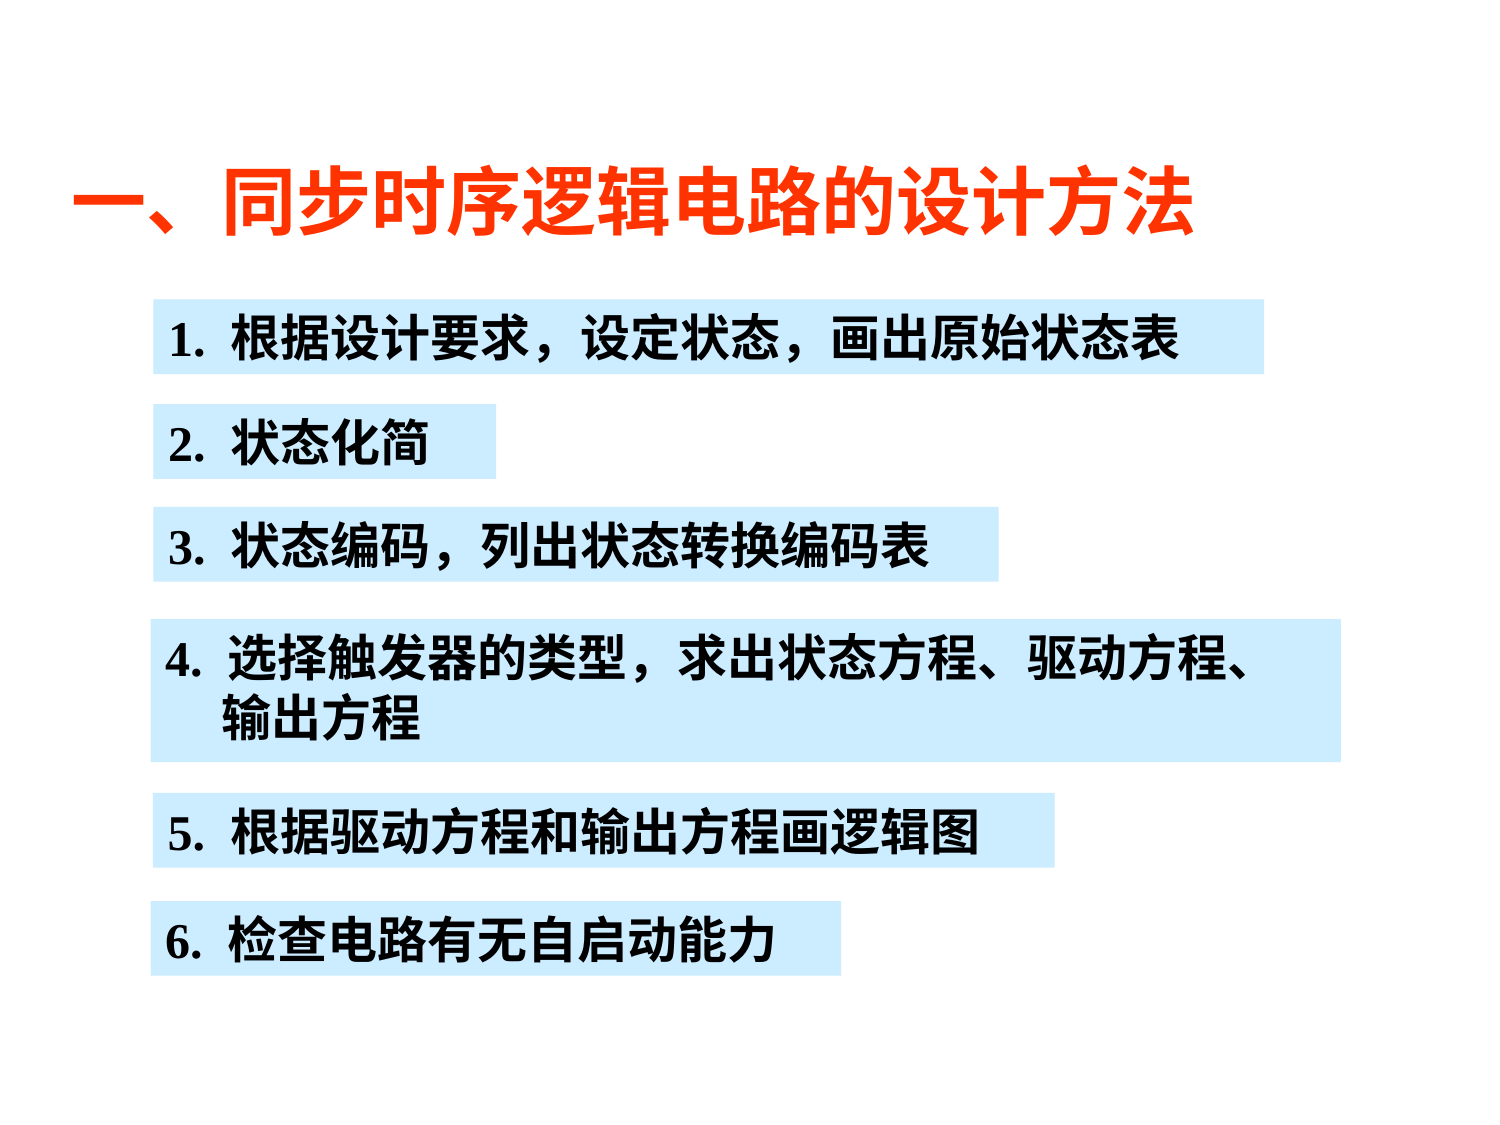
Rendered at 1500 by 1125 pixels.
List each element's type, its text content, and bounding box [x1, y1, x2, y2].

text_box 3. 状态编码，列出状态转换编码表 [153, 506, 999, 582]
text_box 5. 根据驱动方程和输出方程画逻辑图 [152, 792, 1055, 868]
text_box 2. 状态化简 [153, 404, 497, 479]
title 一、同步时序逻辑电路的设计方法 [56, 141, 1332, 258]
text_box 1. 根据设计要求，设定状态，画出原始状态表 [153, 299, 1265, 375]
text_box 4. 选择触发器的类型，求出状态方程、驱动方程、 输出方程 [150, 619, 1341, 763]
text_box 6. 检查电路有无自启动能力 [150, 901, 842, 976]
